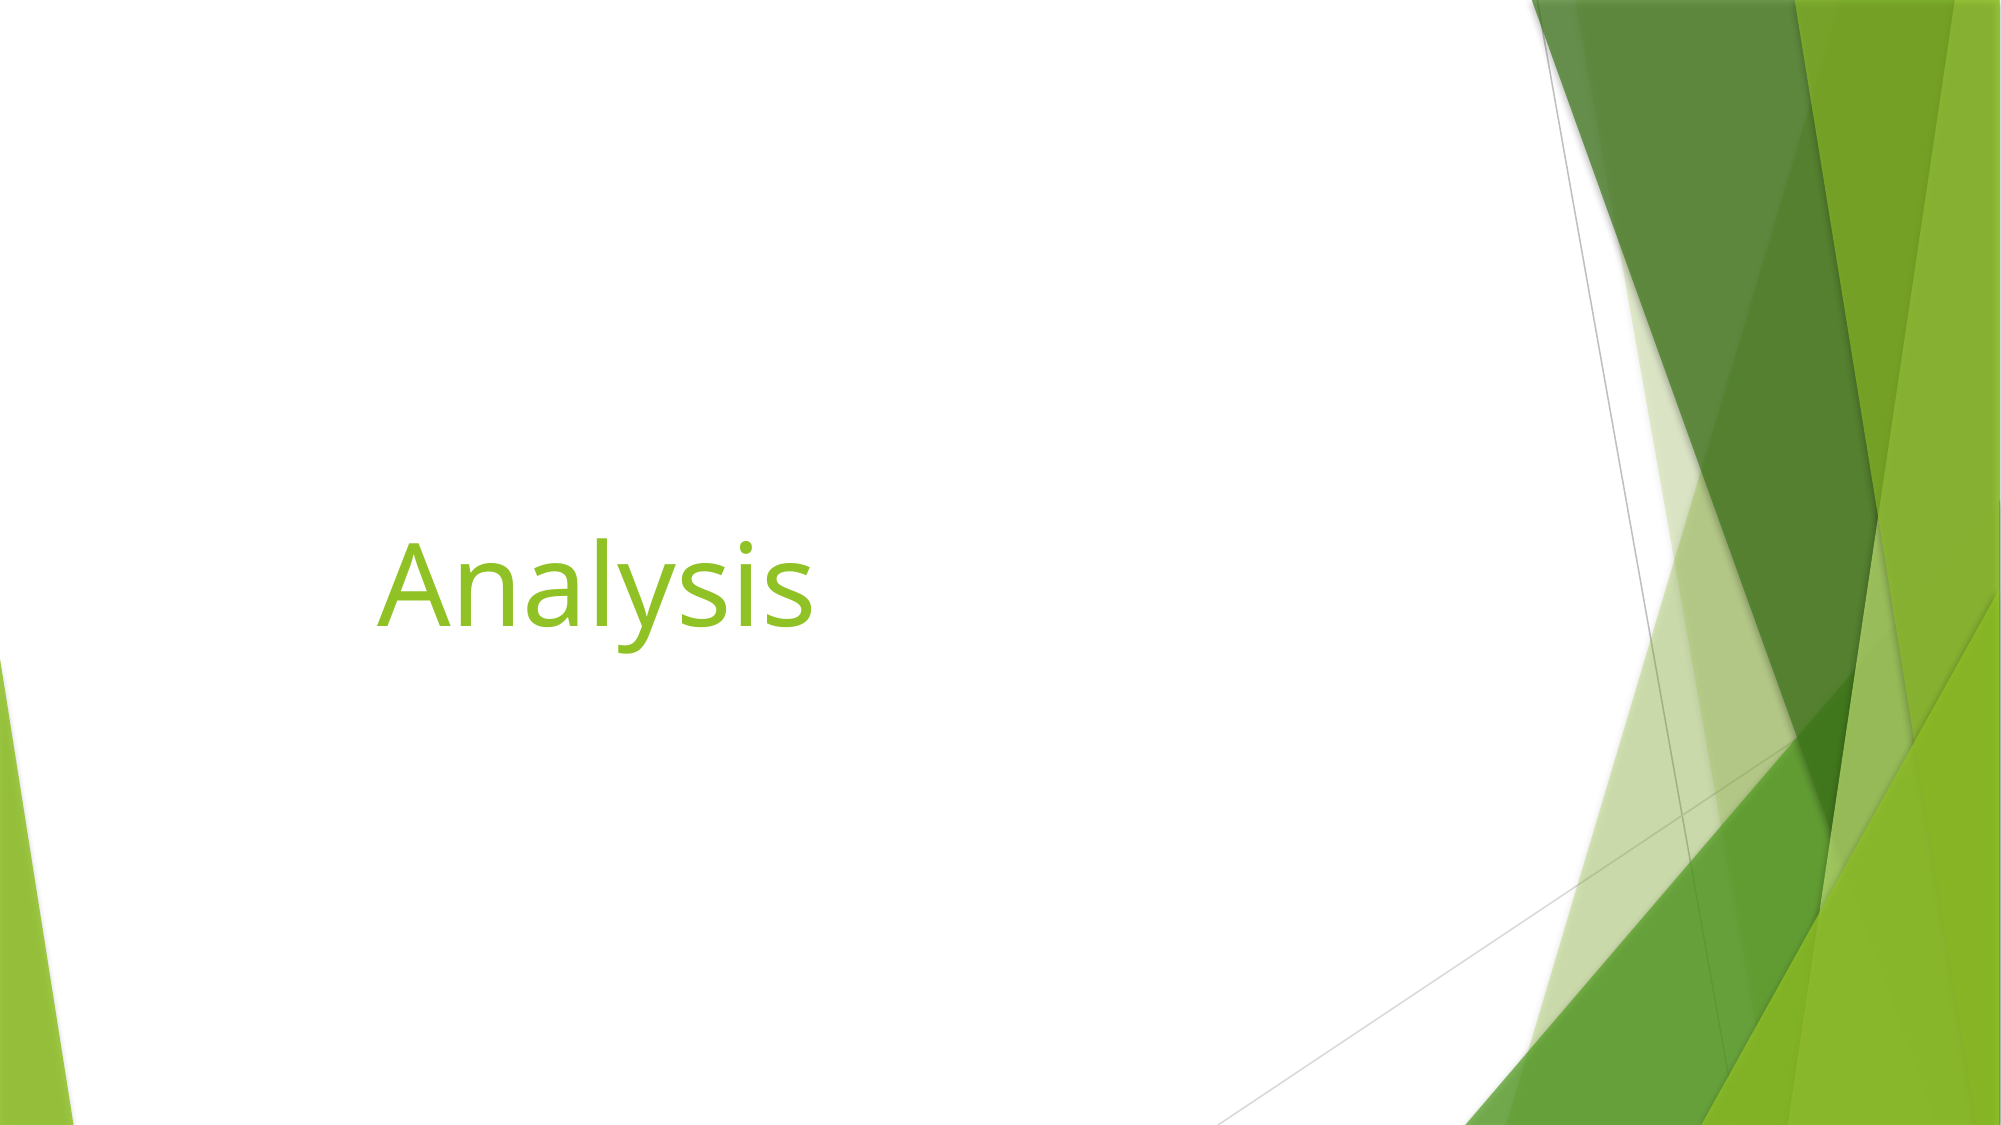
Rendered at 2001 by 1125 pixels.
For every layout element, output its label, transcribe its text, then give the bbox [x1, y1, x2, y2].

list Analysis [197, 354, 1489, 668]
